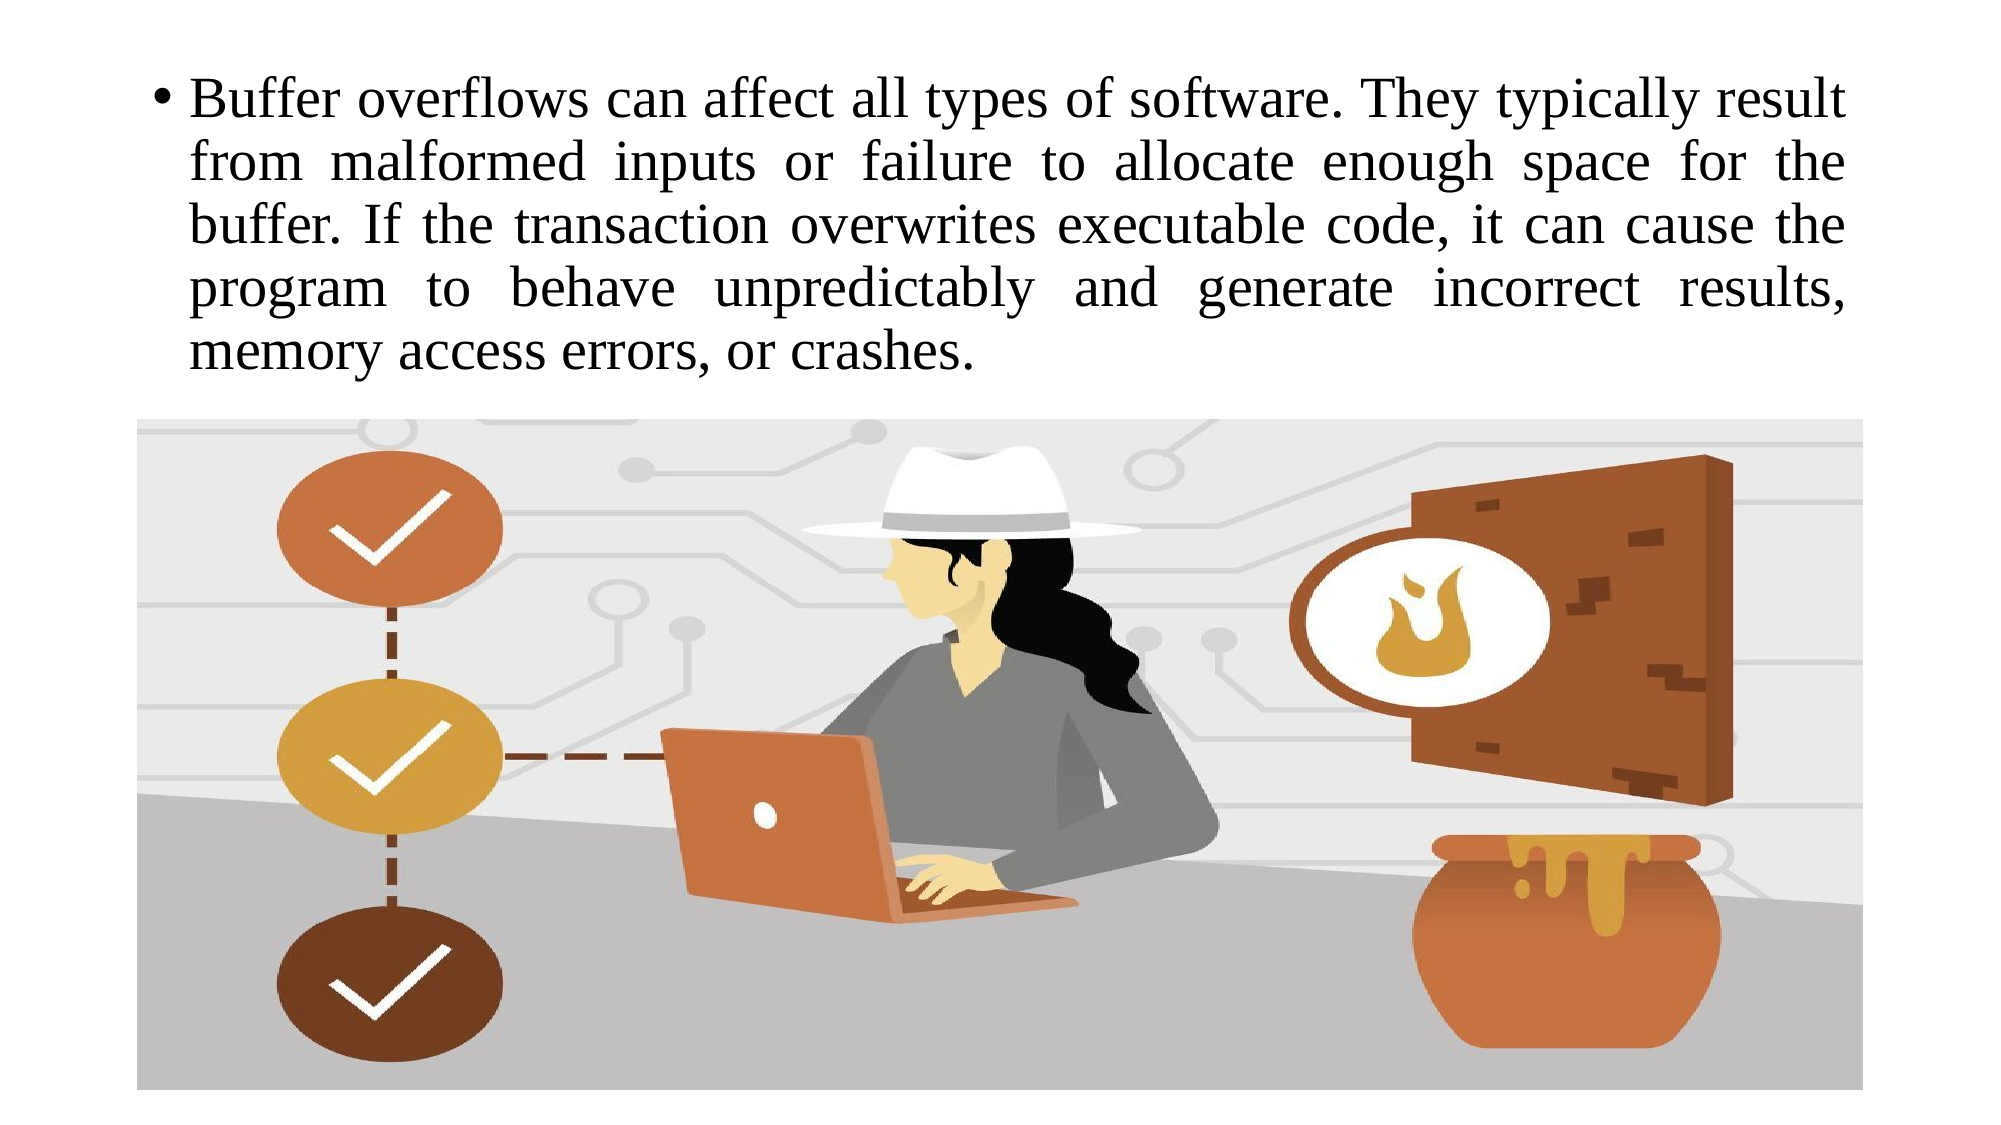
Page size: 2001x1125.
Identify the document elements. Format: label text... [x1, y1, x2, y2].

list Buffer overflows can affect all types of software. They typically result from malformed inputs or failure to allocate enough space for the buffer. If the transaction overwrites executable code, it can cause the program to behave unpredictably and generate incorrect results, memory access errors, or crashes. [137, 59, 1863, 419]
picture [137, 419, 1863, 1090]
